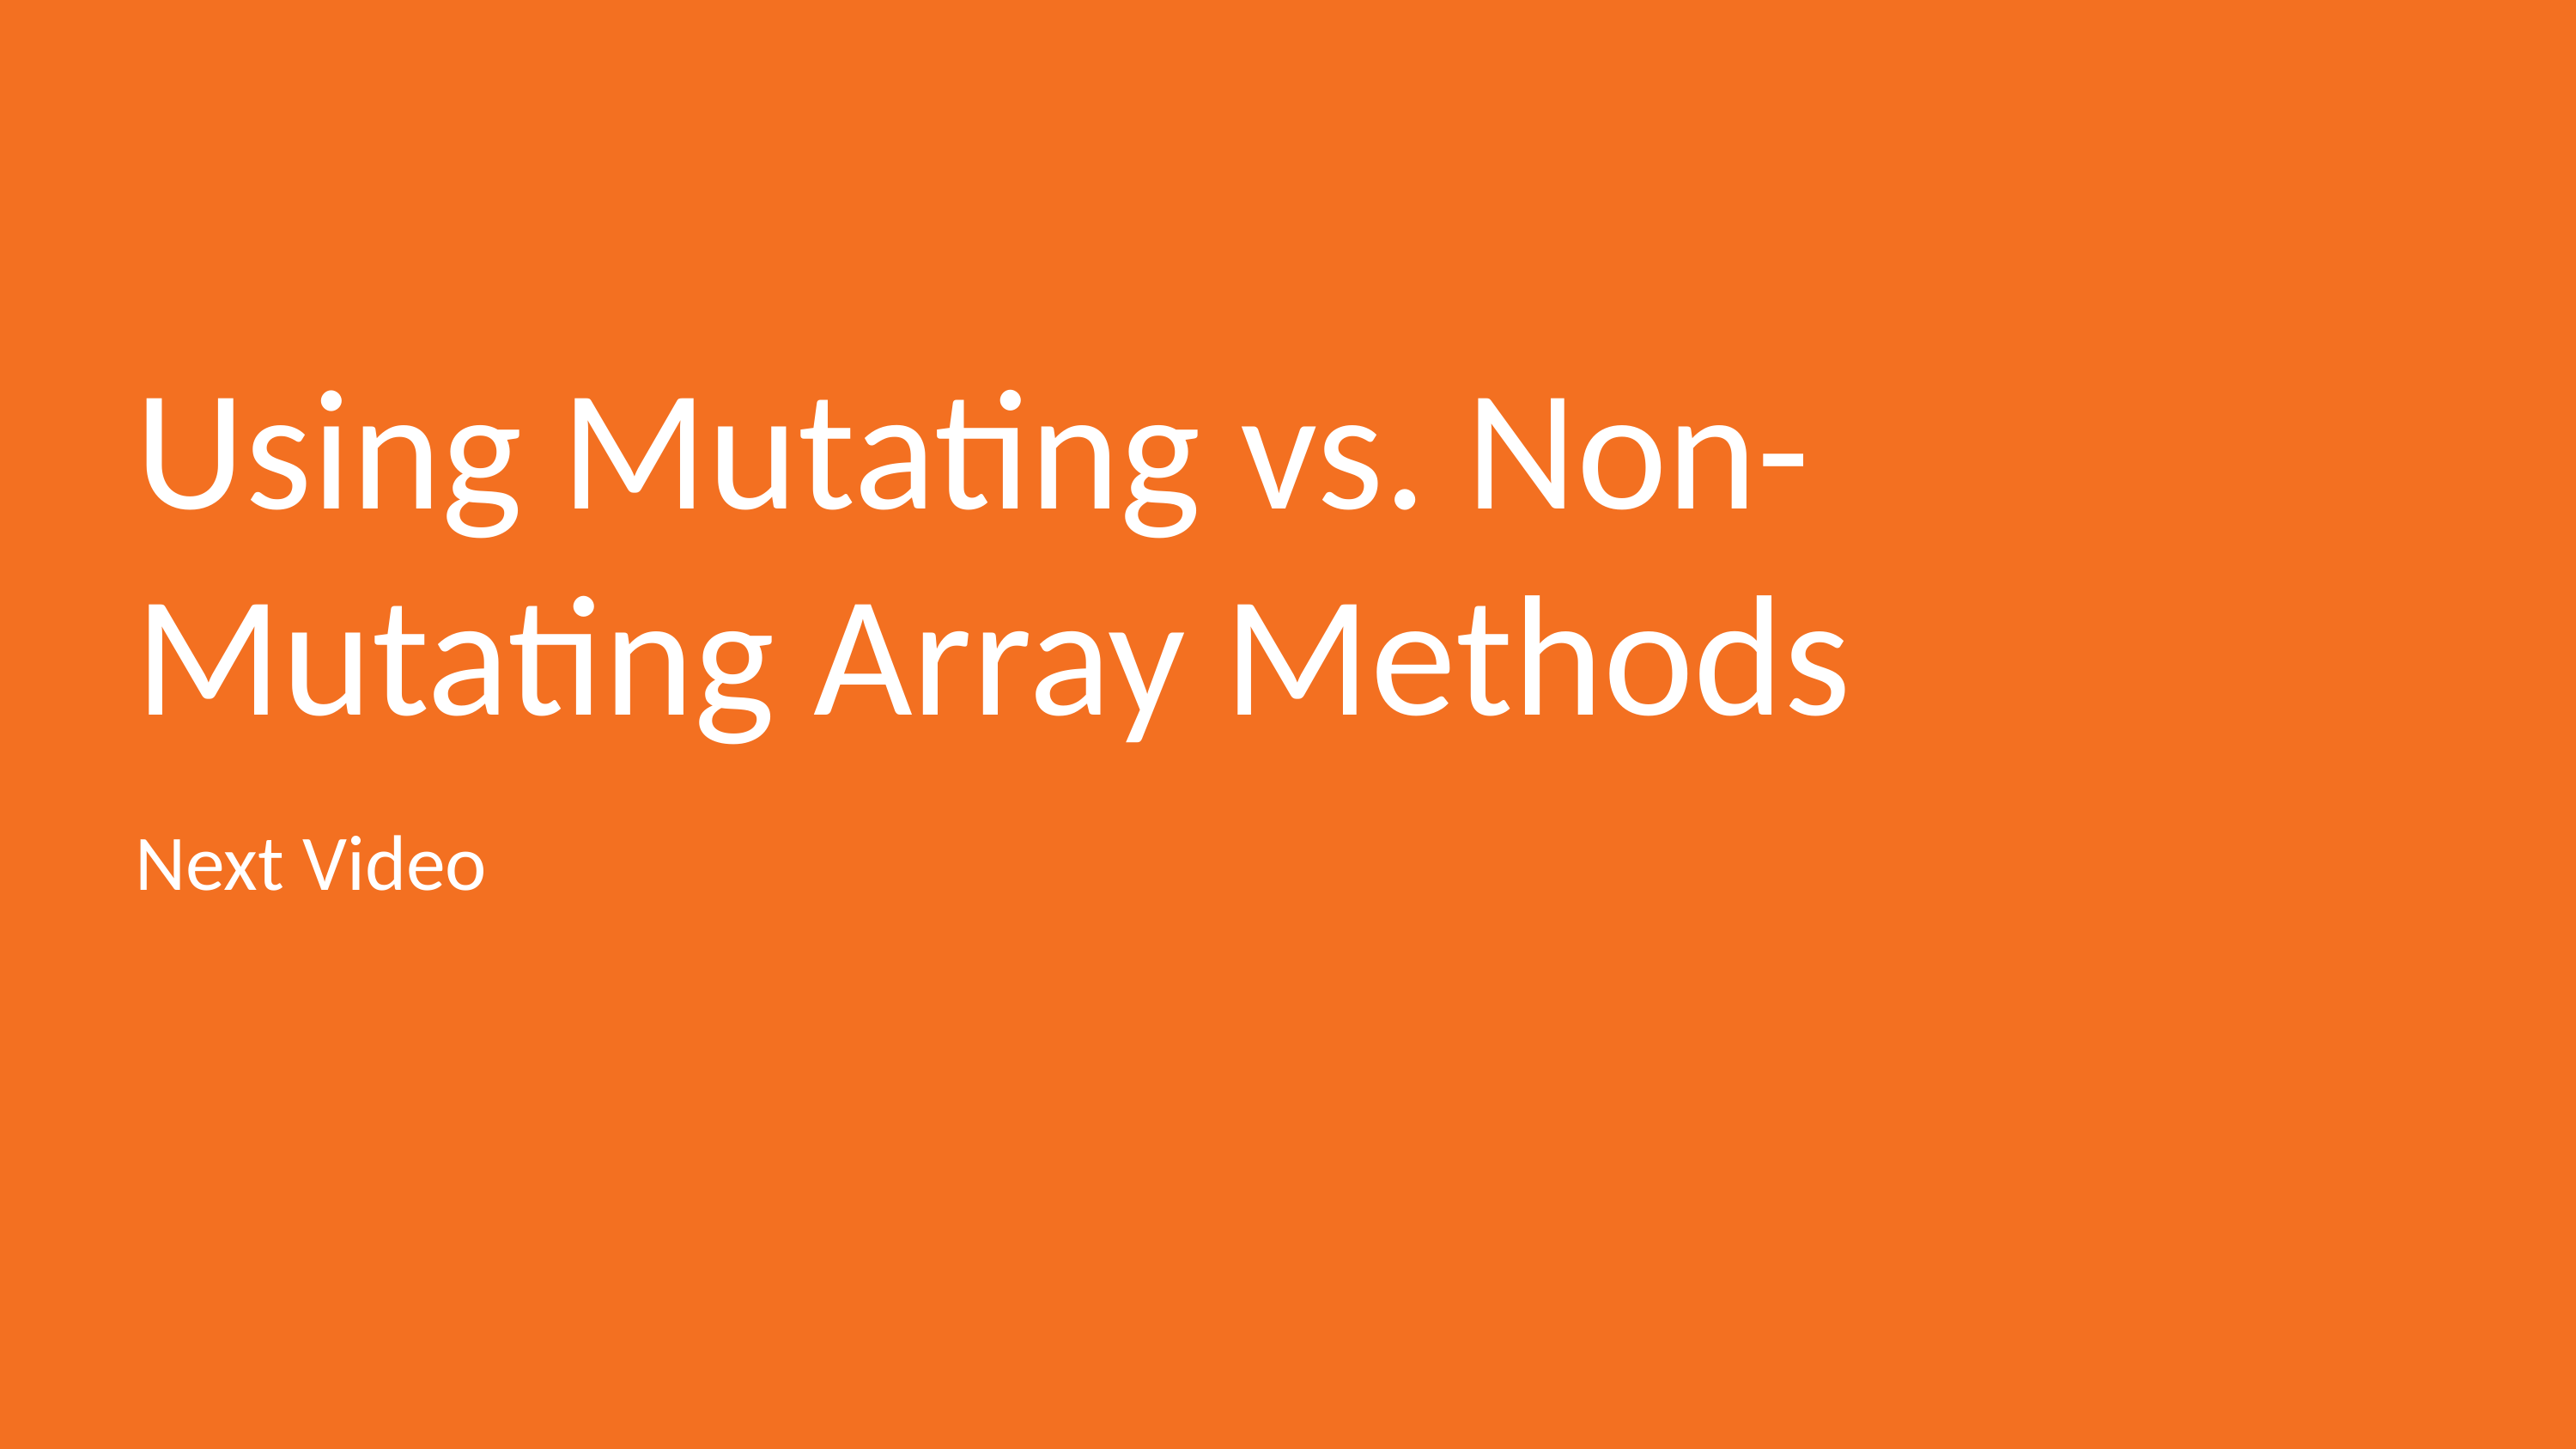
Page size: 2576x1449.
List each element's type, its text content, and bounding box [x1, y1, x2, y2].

subtitle Next Video [109, 785, 2427, 908]
title Using Mutating vs. Non-Mutating Array Methods [109, 512, 2427, 776]
